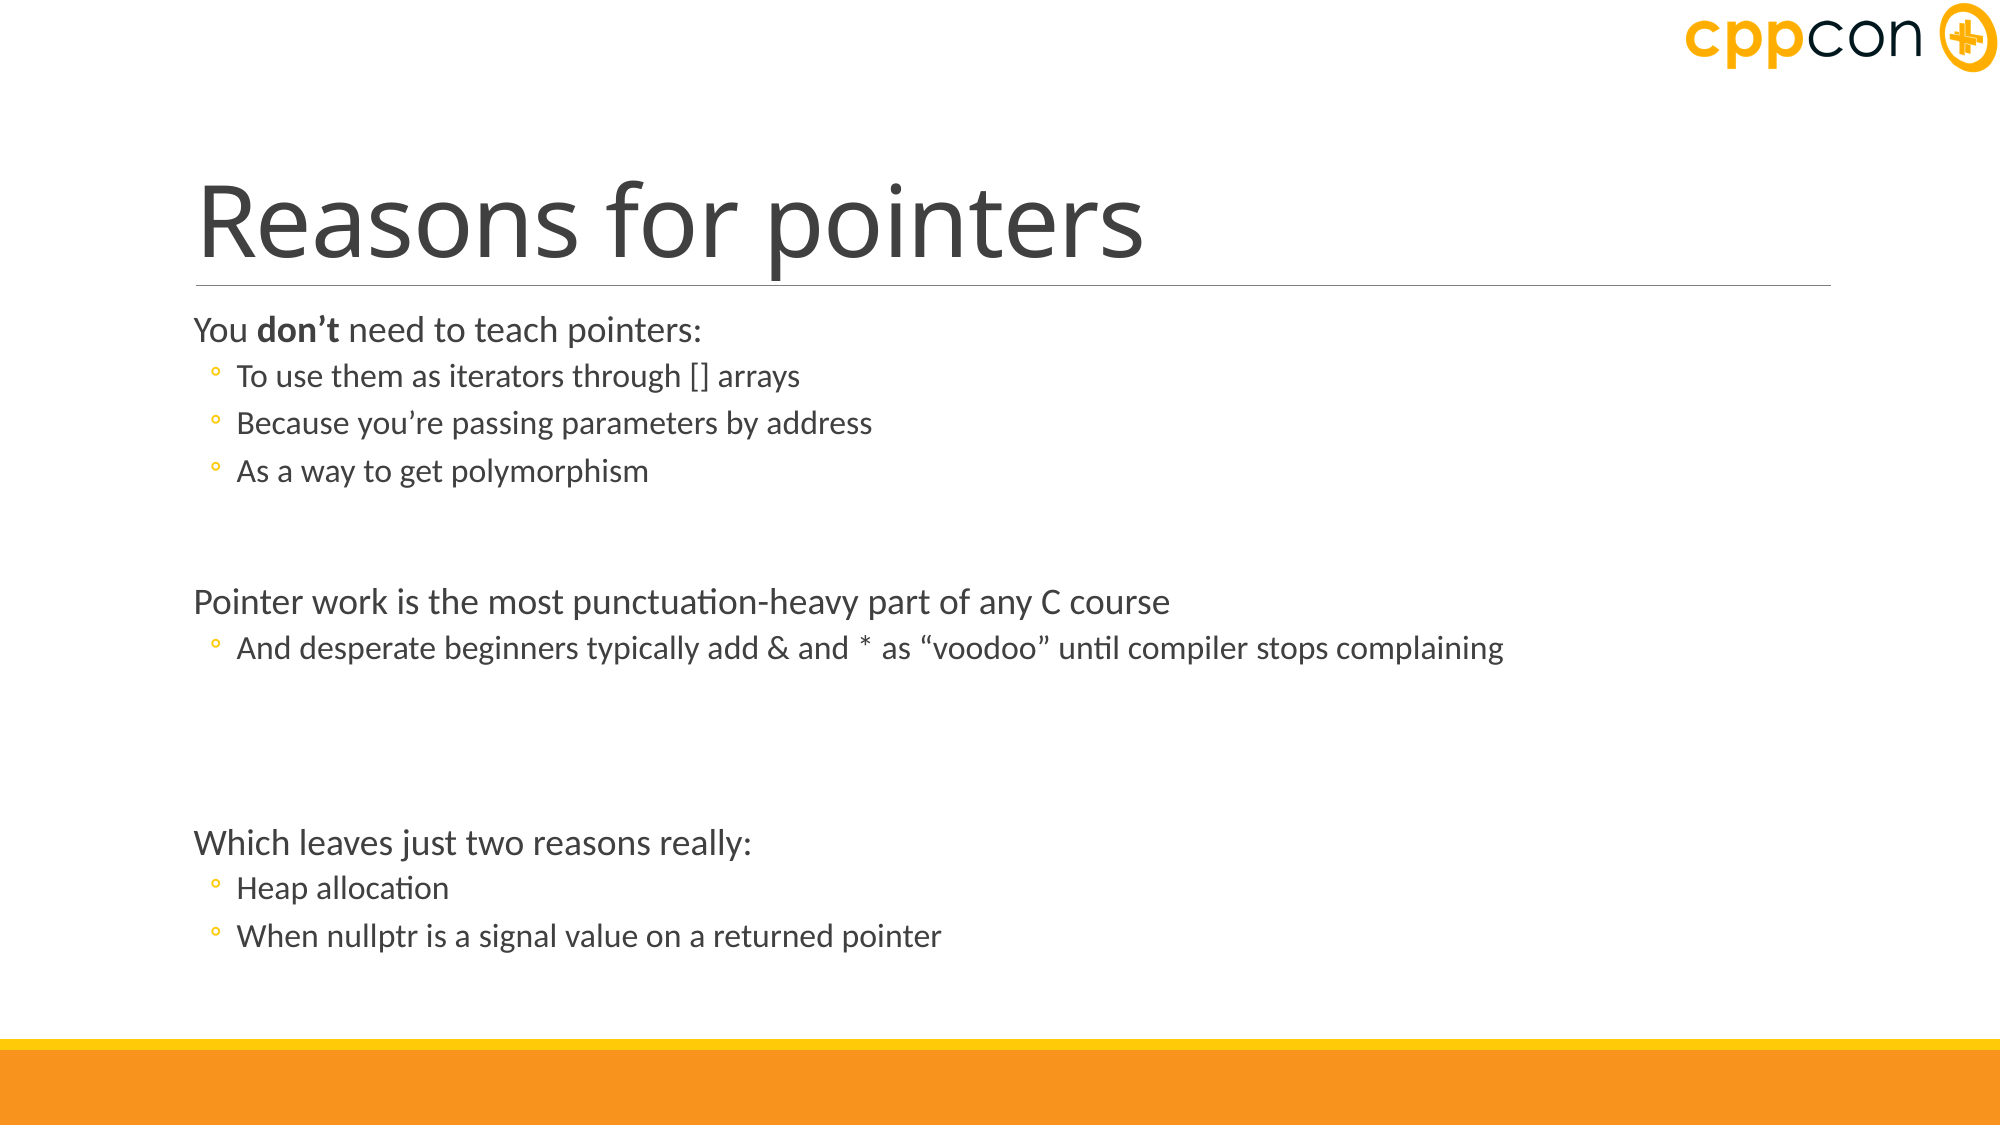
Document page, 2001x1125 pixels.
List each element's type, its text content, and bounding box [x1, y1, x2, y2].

title Reasons for pointers [180, 47, 1830, 285]
list You don’t need to teach pointers: To use them as iterators through [] arrays Because you’re passing parameters by address As a way to get polymorphism Pointer work is the most punctuation-heavy part of any C course And desperate beginners typically add & and * as “voodoo” until compiler stops complaining Which leaves just two reasons really: Heap allocation When nullptr is a signal value on a returned pointer [180, 302, 1830, 963]
picture [1670, 0, 2000, 83]
